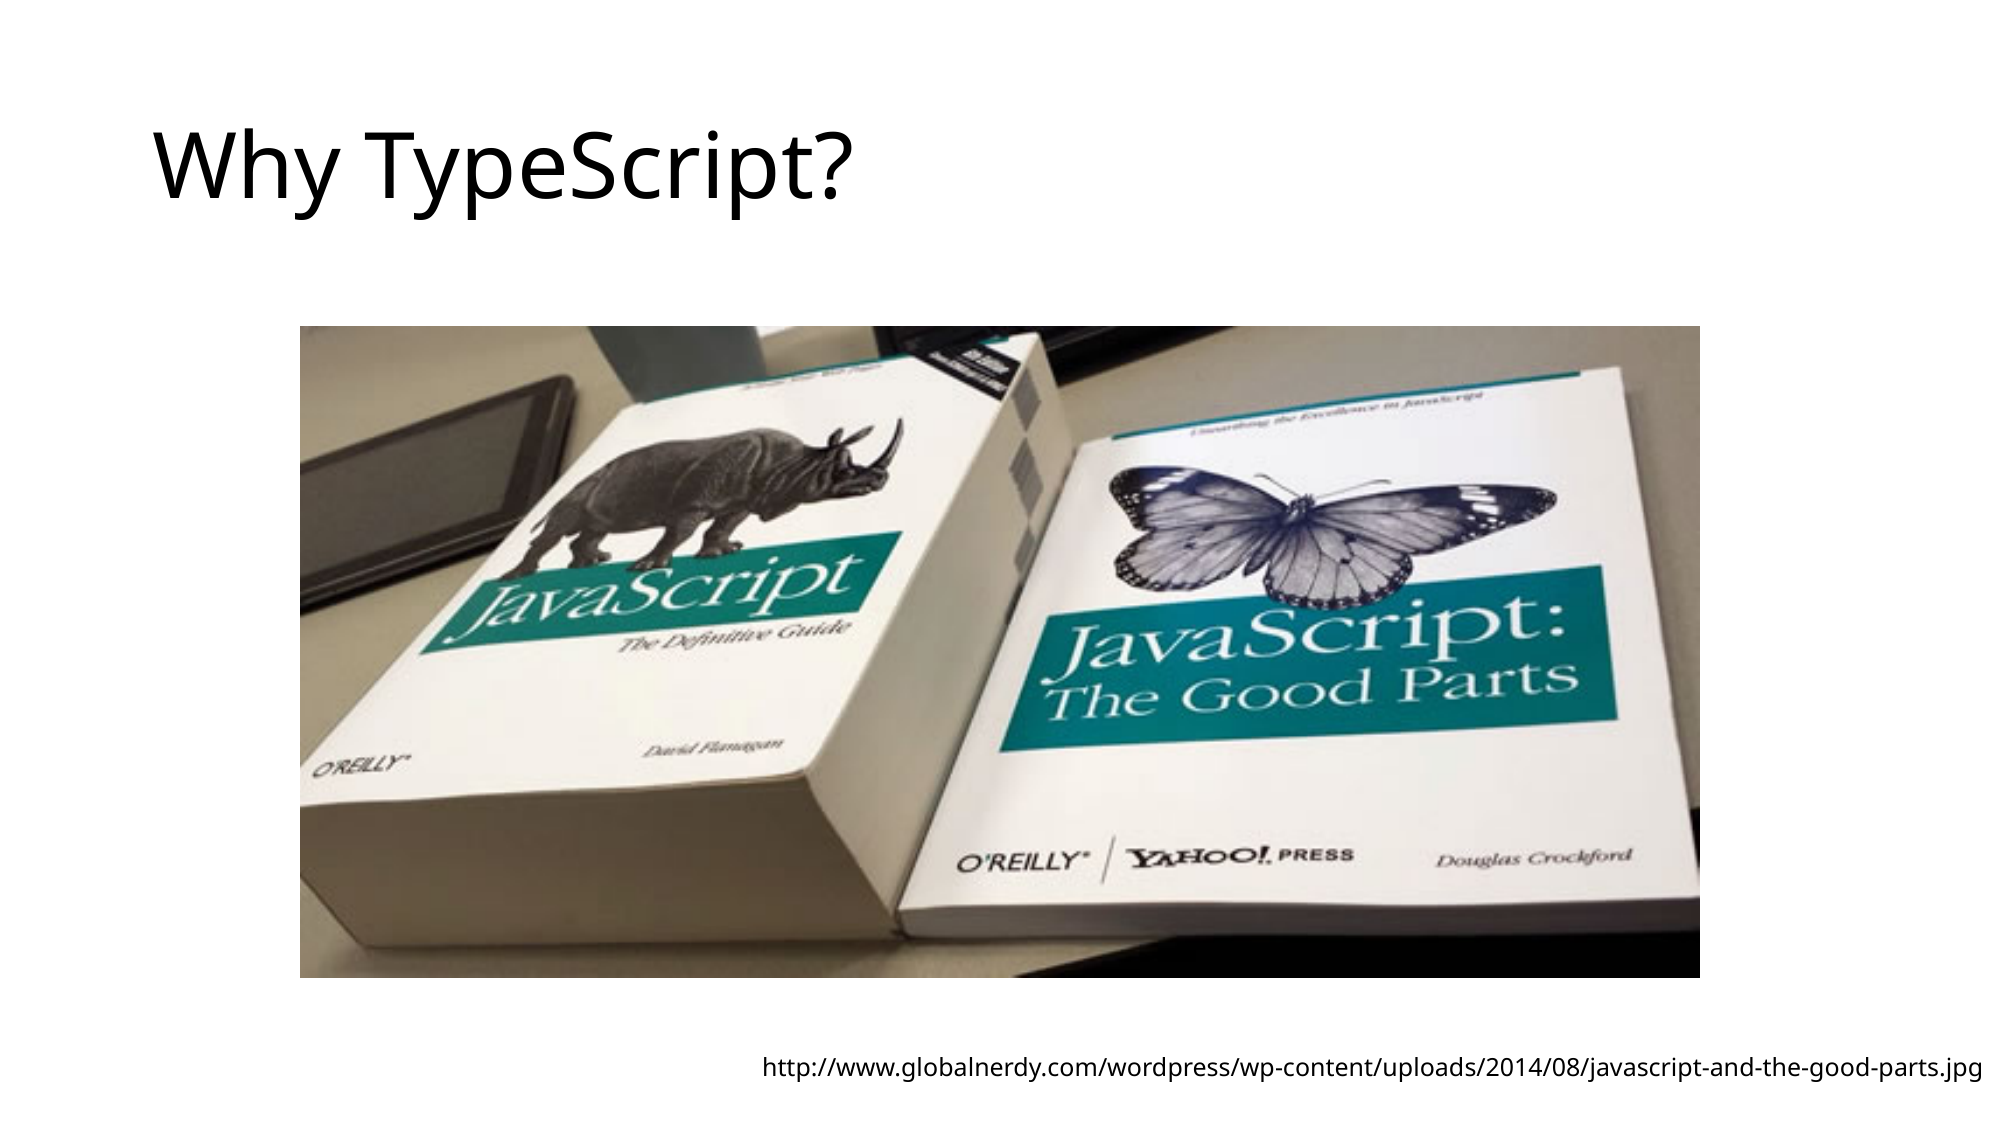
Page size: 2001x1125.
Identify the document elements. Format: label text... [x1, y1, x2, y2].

picture [299, 326, 1700, 978]
text_box http://www.globalnerdy.com/wordpress/wp-content/uploads/2014/08/javascript-and-the-good-parts.jpg [0, 1029, 2000, 1104]
title Why TypeScript? [137, 59, 1863, 278]
